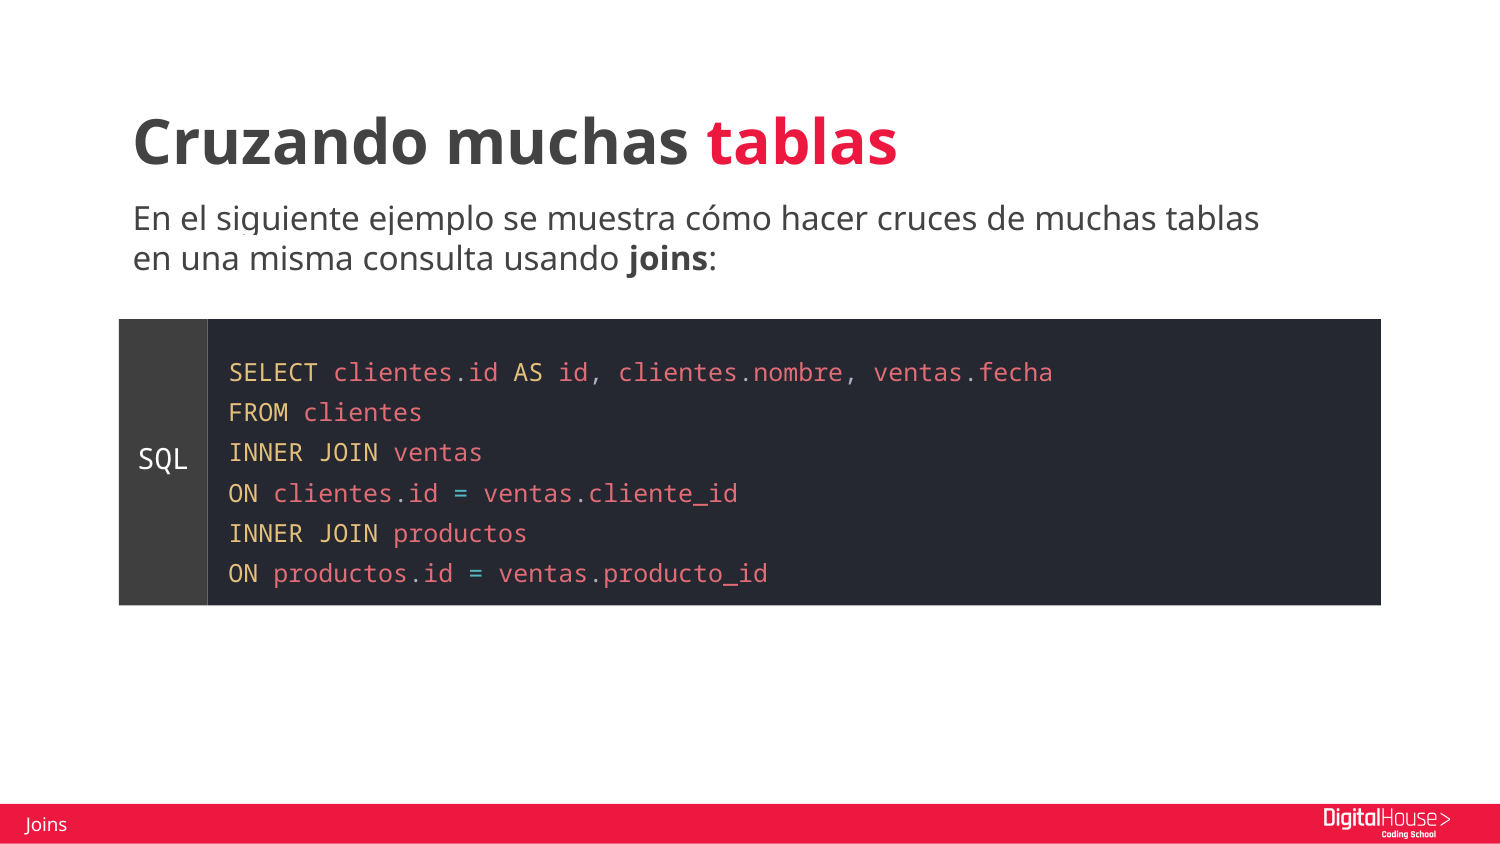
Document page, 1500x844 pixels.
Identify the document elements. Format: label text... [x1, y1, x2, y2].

picture [1324, 808, 1450, 839]
text_box Cruzando muchas tablas [117, 90, 1383, 193]
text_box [118, 318, 1382, 606]
text_box En el siguiente ejemplo se muestra cómo hacer cruces de muchas tablas en una misma consulta usando joins: [117, 182, 1324, 294]
